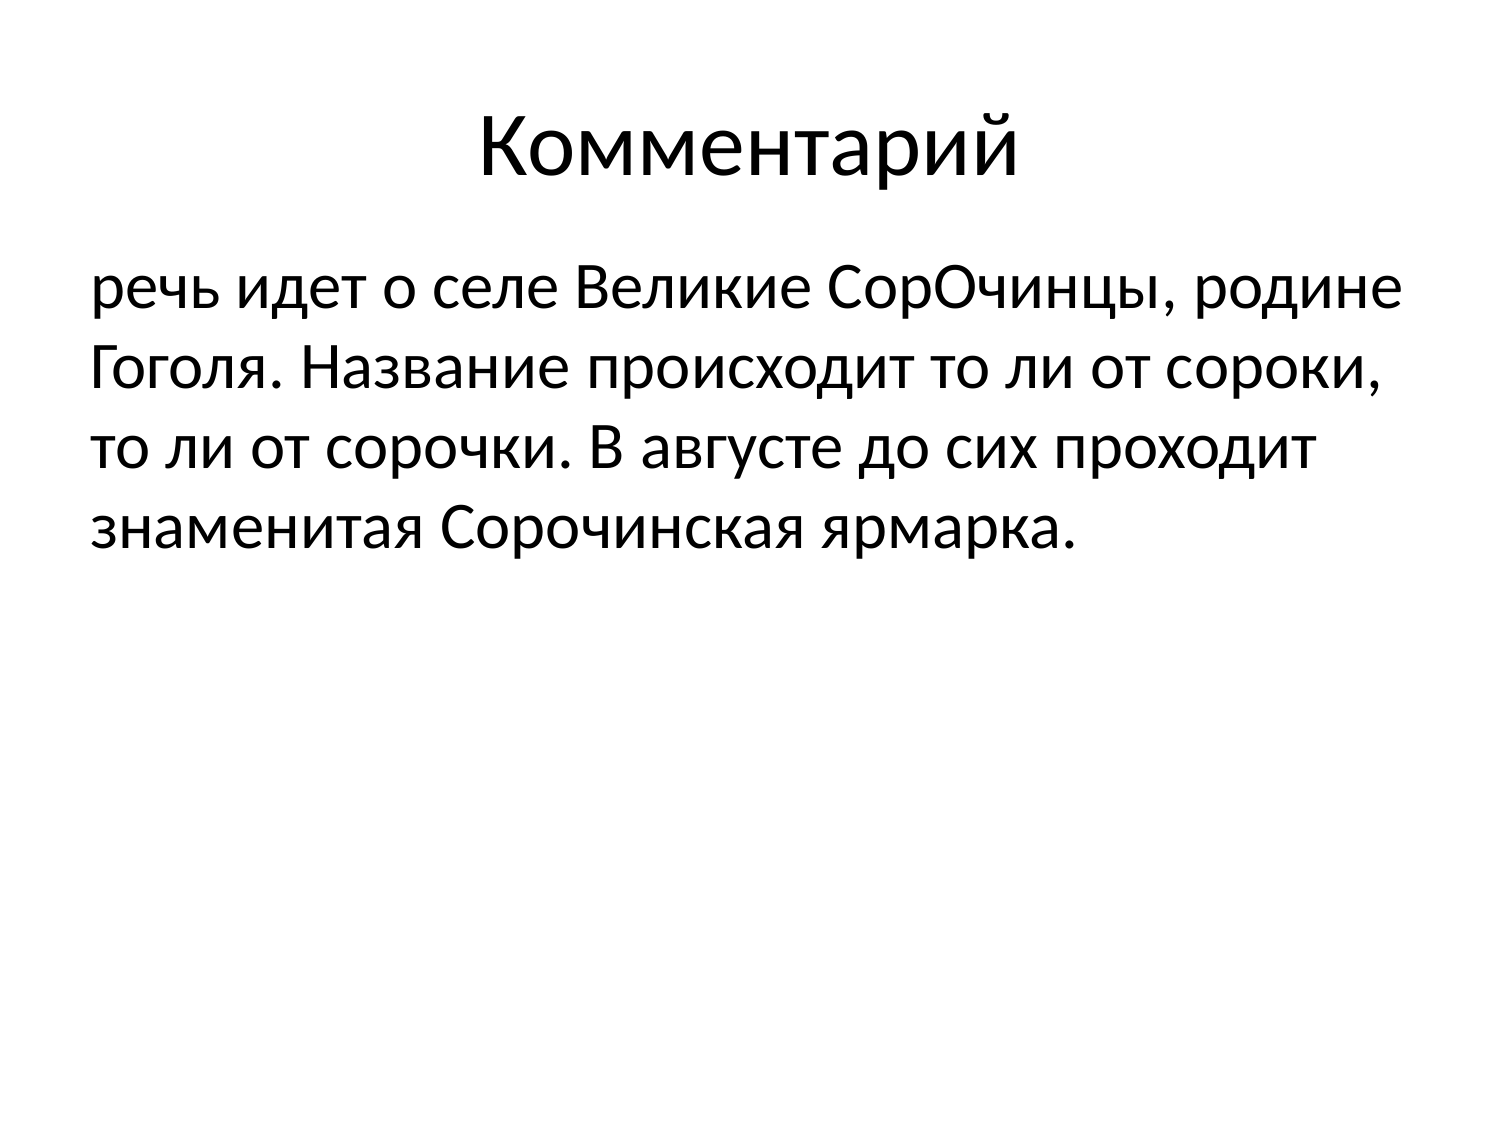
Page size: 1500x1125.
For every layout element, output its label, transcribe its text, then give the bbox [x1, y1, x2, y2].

list речь идет о селе Великие СорОчинцы, родине Гоголя. Название происходит то ли от сороки, то ли от сорочки. В августе до сих проходит знаменитая Сорочинская ярмарка. [75, 234, 1425, 1024]
title Комментарий [75, 45, 1425, 233]
